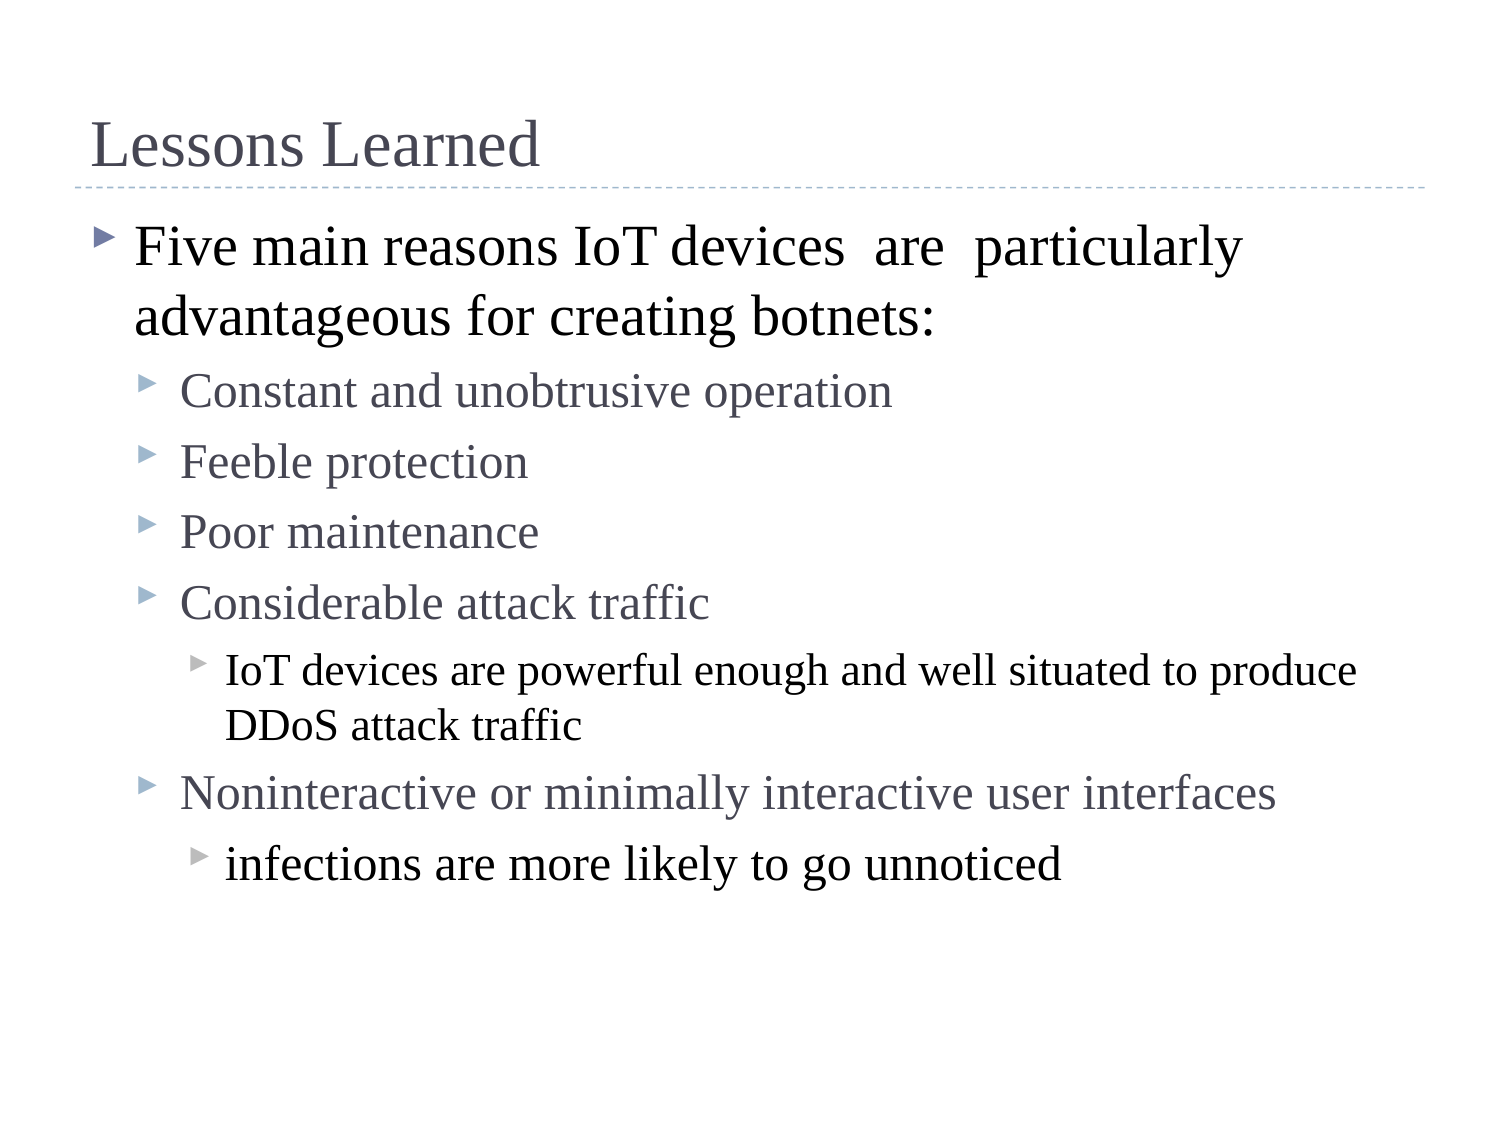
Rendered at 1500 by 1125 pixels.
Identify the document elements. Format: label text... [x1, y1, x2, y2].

list Five main reasons IoT devices are particularly advantageous for creating botnets: Constant and unobtrusive operation Feeble protection Poor maintenance Considerable attack traffic IoT devices are powerful enough and well situated to produce DDoS attack traffic Noninteractive or minimally interactive user interfaces infections are more likely to go unnoticed [75, 200, 1425, 1010]
title Lessons Learned [75, 24, 1425, 188]
